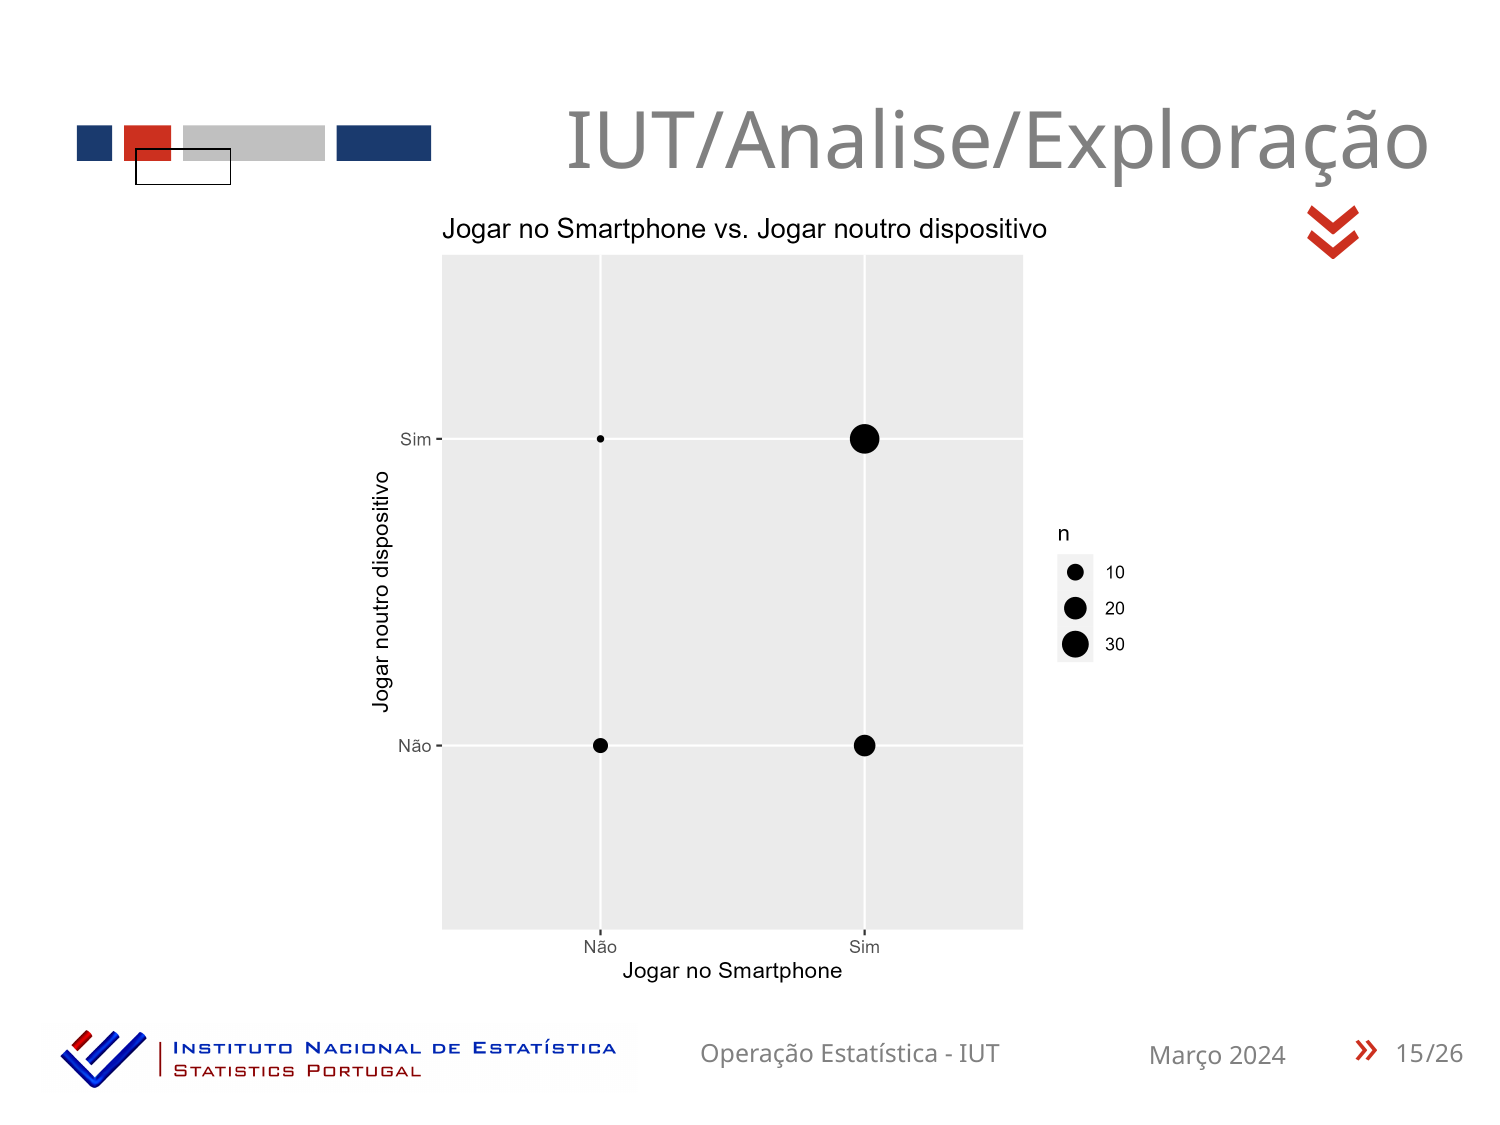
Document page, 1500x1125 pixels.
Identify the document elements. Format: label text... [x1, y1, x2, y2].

text_box IUT/Analise/Exploração [454, 66, 1447, 207]
text_box 15 [1380, 1029, 1447, 1075]
text_box « [1234, 207, 1400, 280]
picture [41, 1023, 638, 1093]
picture [360, 206, 1149, 995]
